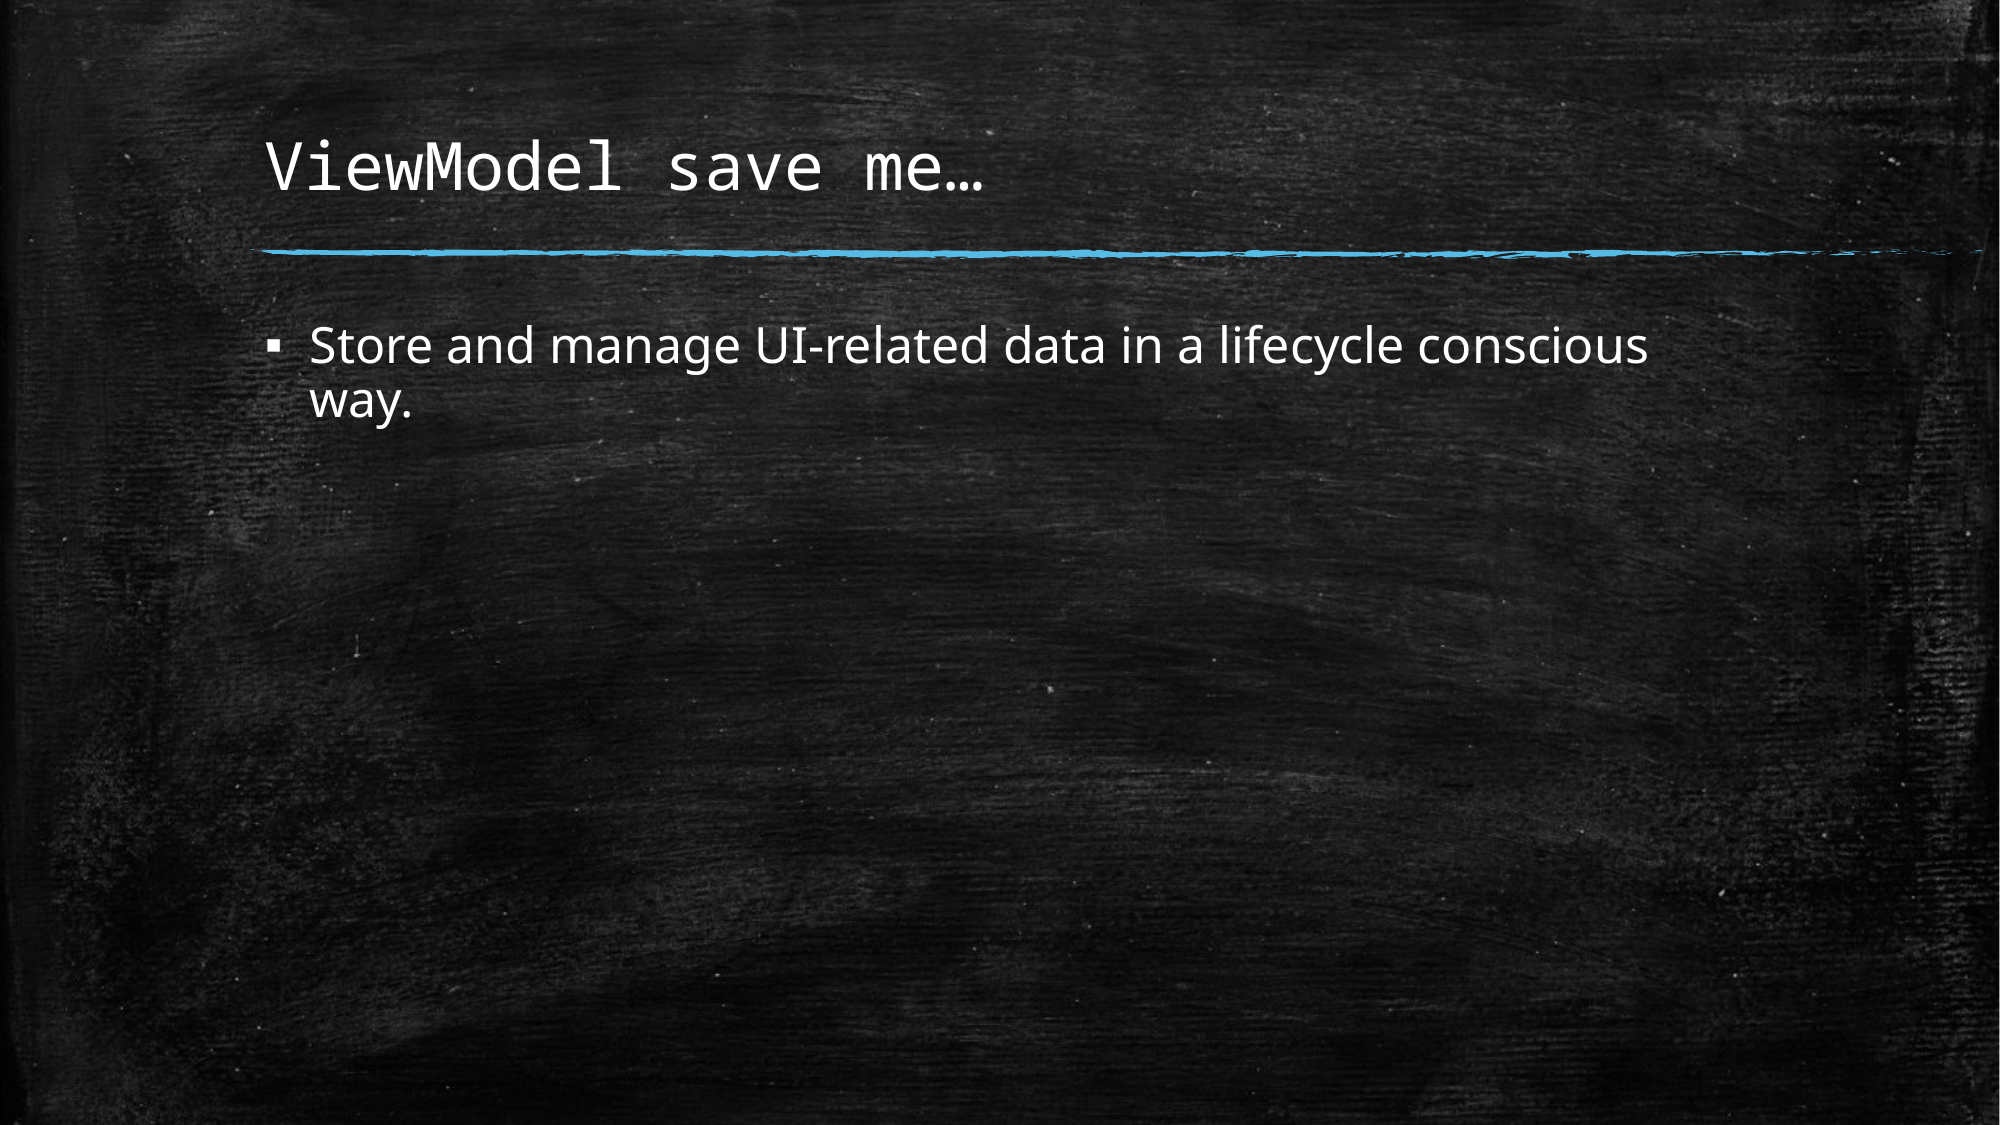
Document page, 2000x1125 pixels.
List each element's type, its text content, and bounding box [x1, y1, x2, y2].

list Store and manage UI-related data in a lifecycle conscious way. [249, 312, 1750, 1013]
title ViewModel save me… [249, 45, 1750, 213]
